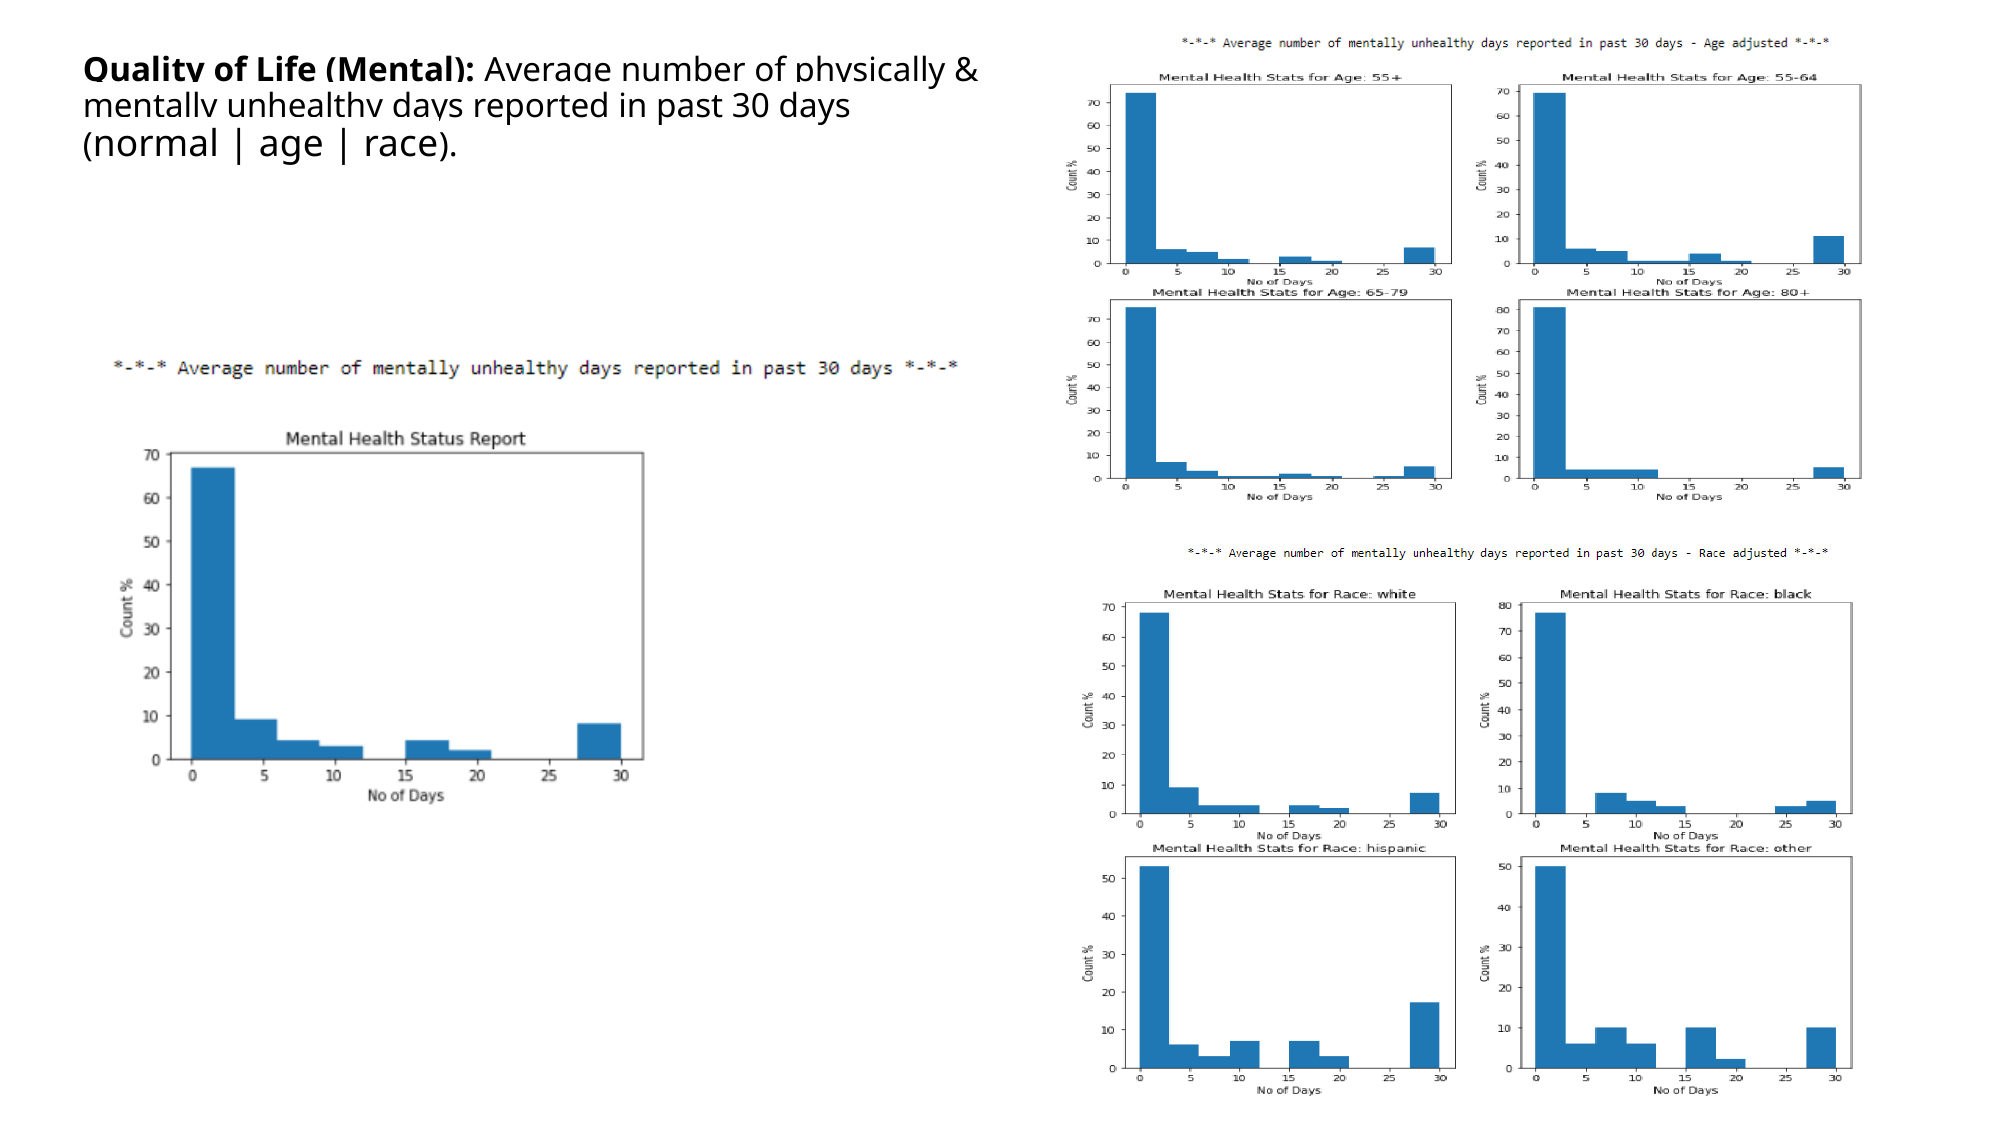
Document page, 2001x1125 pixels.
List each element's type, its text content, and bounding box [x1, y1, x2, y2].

picture [1060, 68, 1872, 502]
picture [1179, 539, 1833, 572]
picture [1079, 583, 1864, 1097]
title Quality of Life (Mental): Average number of physically & mentally unhealthy days reported in past 30 days (normal | age | race). [67, 43, 1008, 174]
picture [1175, 29, 1833, 59]
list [100, 351, 975, 817]
